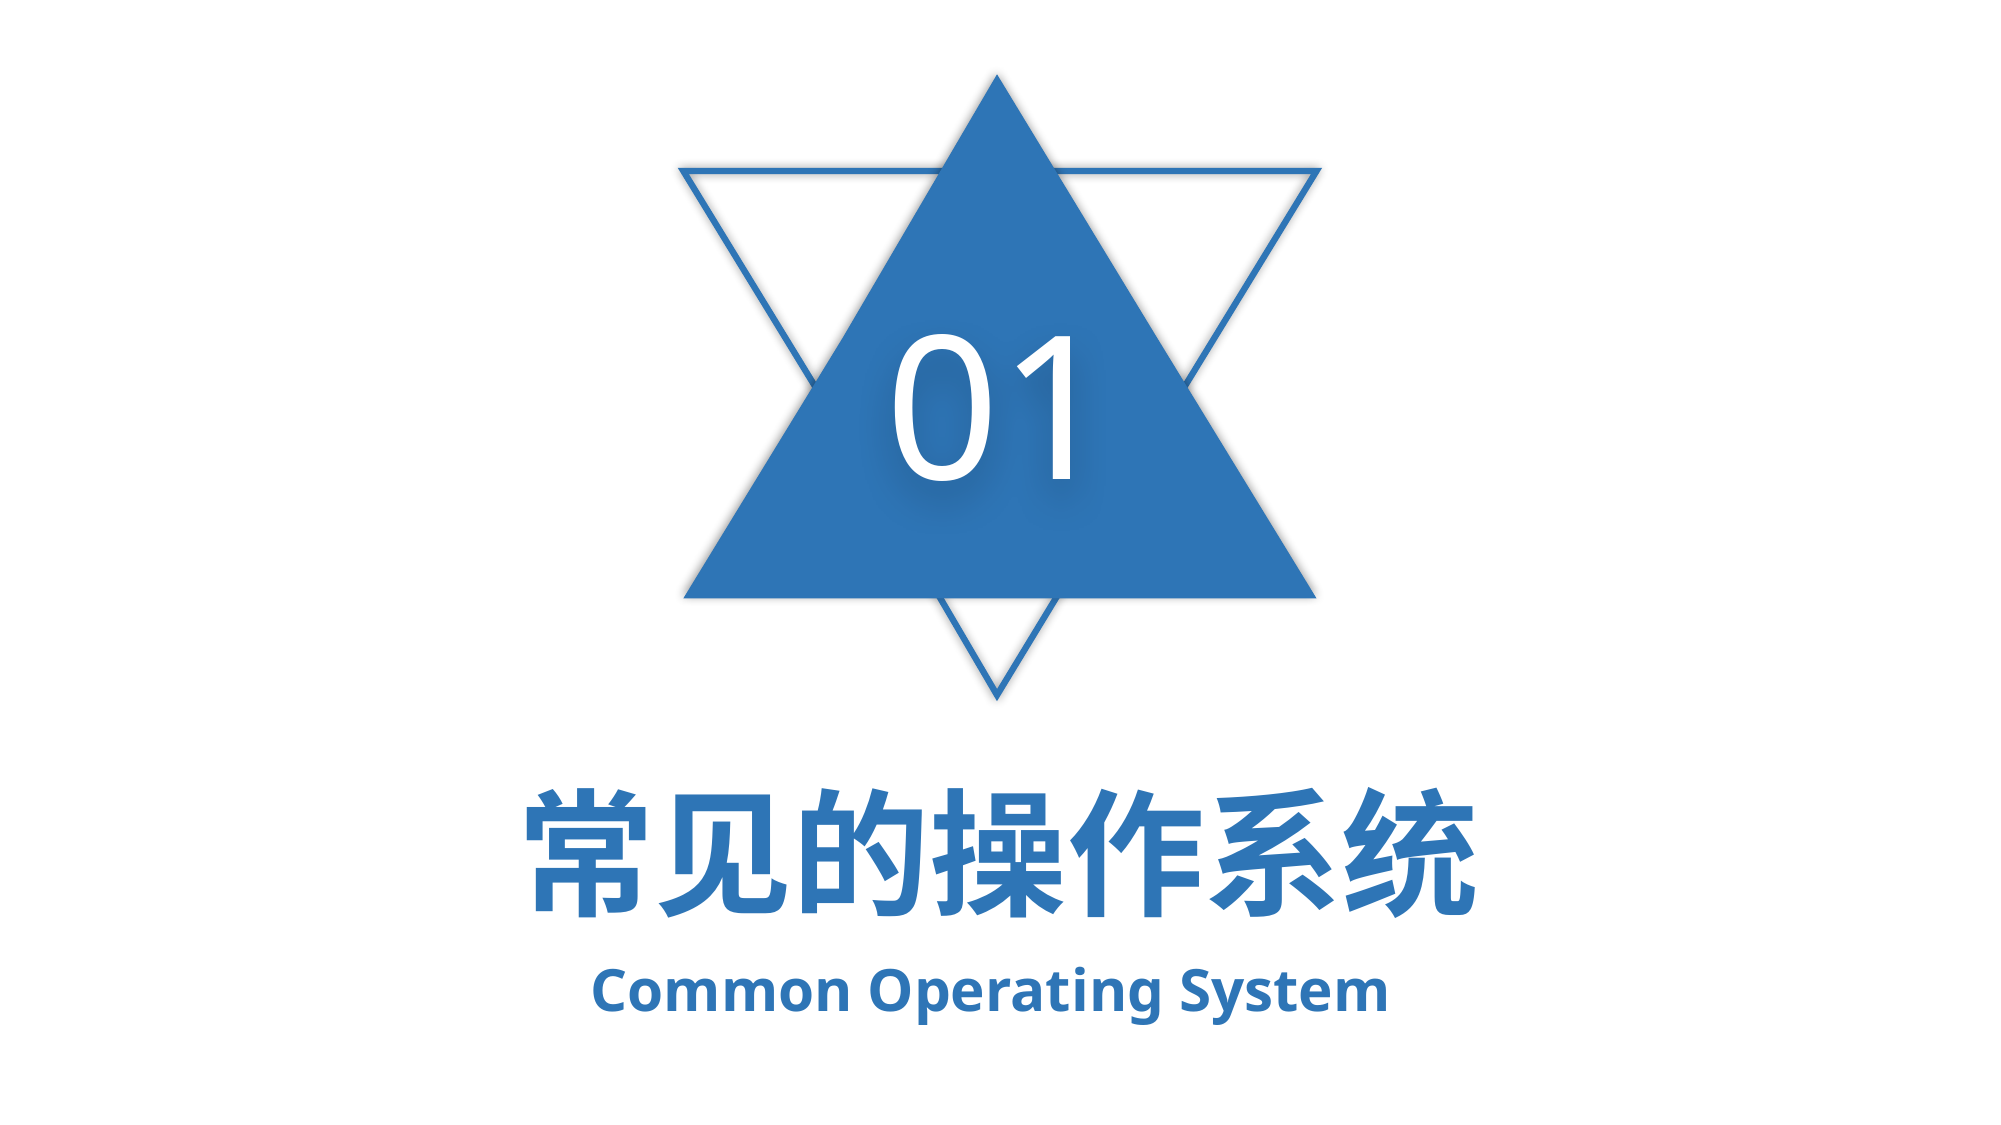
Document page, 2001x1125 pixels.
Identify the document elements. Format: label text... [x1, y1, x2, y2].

text_box [944, 607, 1052, 698]
text_box 01 [820, 235, 1180, 564]
text_box Common Operating System [308, 945, 1688, 1031]
text_box [901, 72, 1096, 235]
text_box [1017, 404, 1319, 600]
text_box [681, 407, 983, 600]
text_box 常见的操作系统 [502, 760, 1495, 940]
text_box [1063, 169, 1319, 366]
text_box [681, 169, 931, 363]
